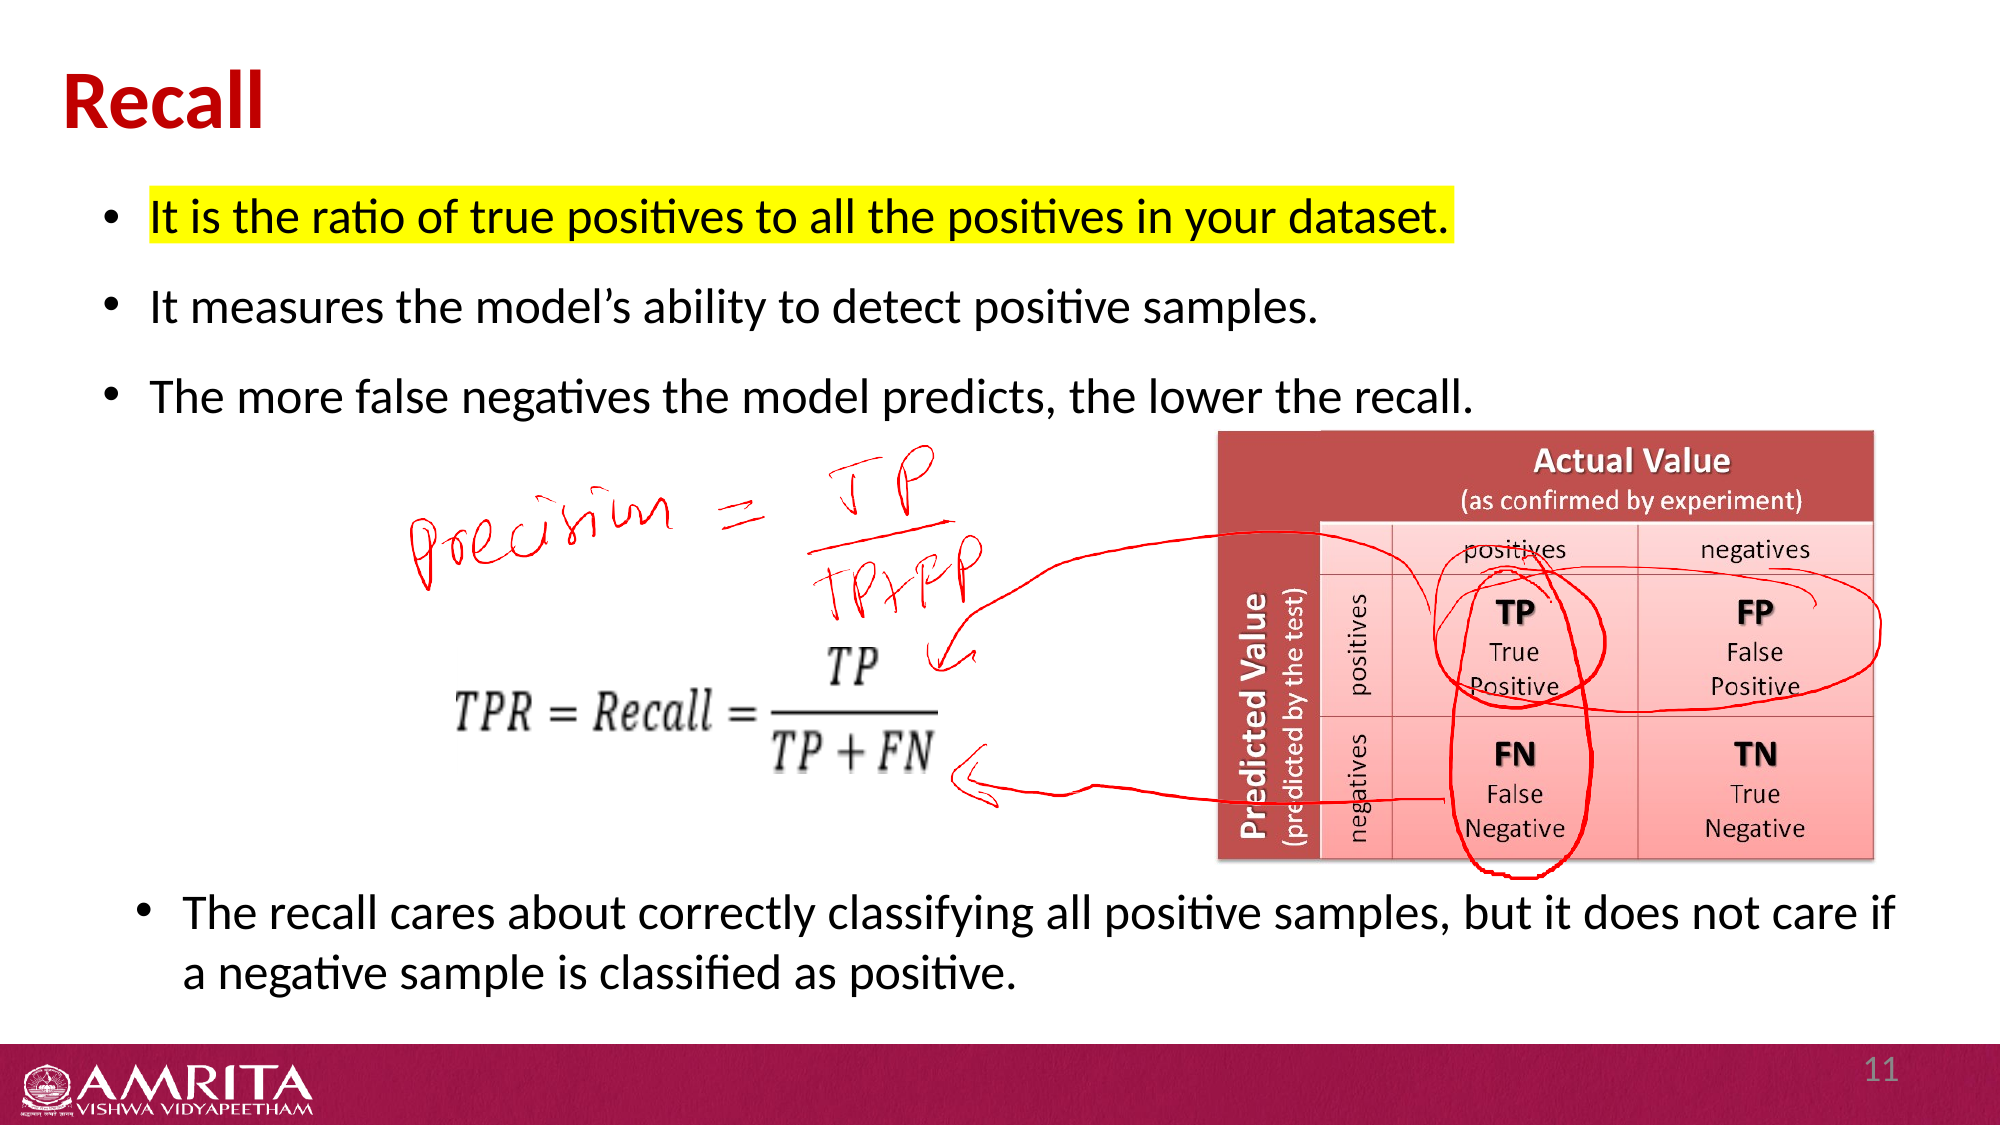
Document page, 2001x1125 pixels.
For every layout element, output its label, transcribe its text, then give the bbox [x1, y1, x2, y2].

text_box It measures the model’s ability to detect positive samples. The more false negatives the model predicts, the lower the recall. [100, 241, 1480, 424]
text_box It is the ratio of true positives to all the positives in your dataset. [149, 185, 1455, 241]
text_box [410, 445, 1882, 880]
text_box The recall cares about correctly classifying all positive samples, but it does not care if a negative sample is classified as positive. [133, 877, 1898, 1000]
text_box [455, 429, 1877, 443]
text_box • [100, 181, 123, 241]
title Recall [60, 42, 1664, 233]
picture [0, 1044, 2000, 1125]
slide_number 11 [1855, 1051, 1909, 1125]
